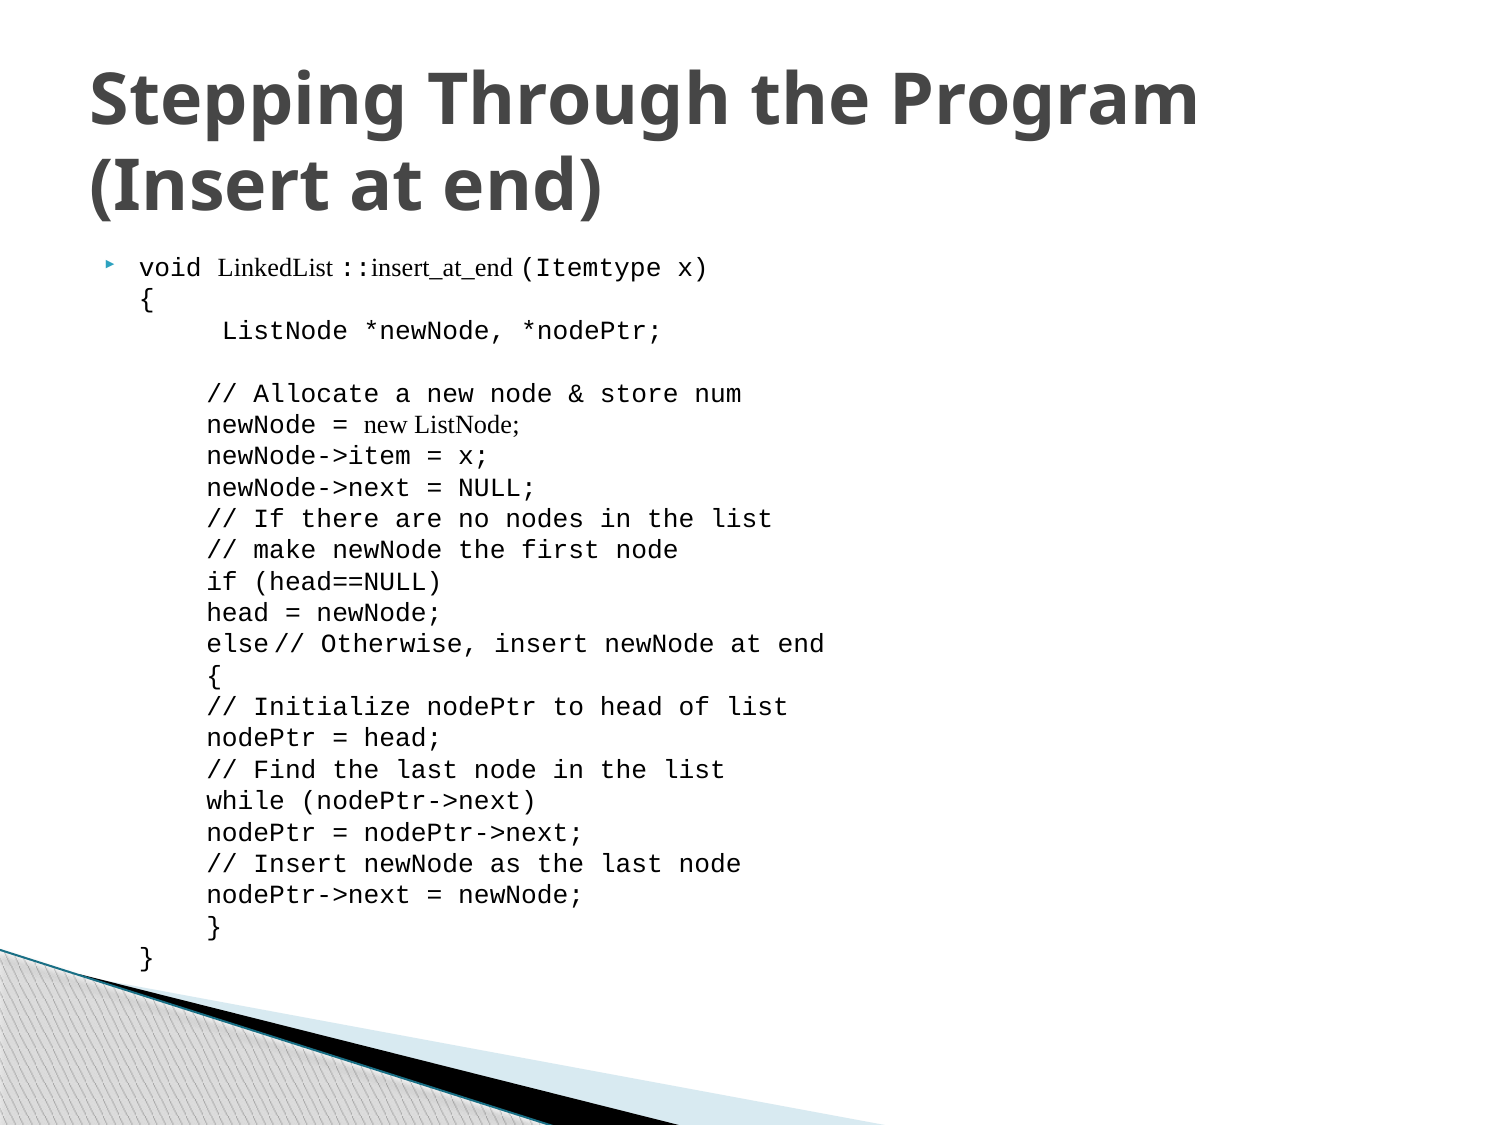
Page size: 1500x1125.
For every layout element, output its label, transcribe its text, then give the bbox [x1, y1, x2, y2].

title Stepping Through the Program (Insert at end) [75, 45, 1425, 233]
list void LinkedList ::insert_at_end (Itemtype x) { ListNode *newNode, *nodePtr; // Allocate a new node & store num newNode = new ListNode; newNode->item = x; newNode->next = NULL; // If there are no nodes in the list // make newNode the first node if (head==NULL) head = newNode; else // Otherwise, insert newNode at end { // Initialize nodePtr to head of list nodePtr = head; // Find the last node in the list while (nodePtr->next) nodePtr = nodePtr->next; // Insert newNode as the last node nodePtr->next = newNode; } } [75, 243, 1425, 986]
